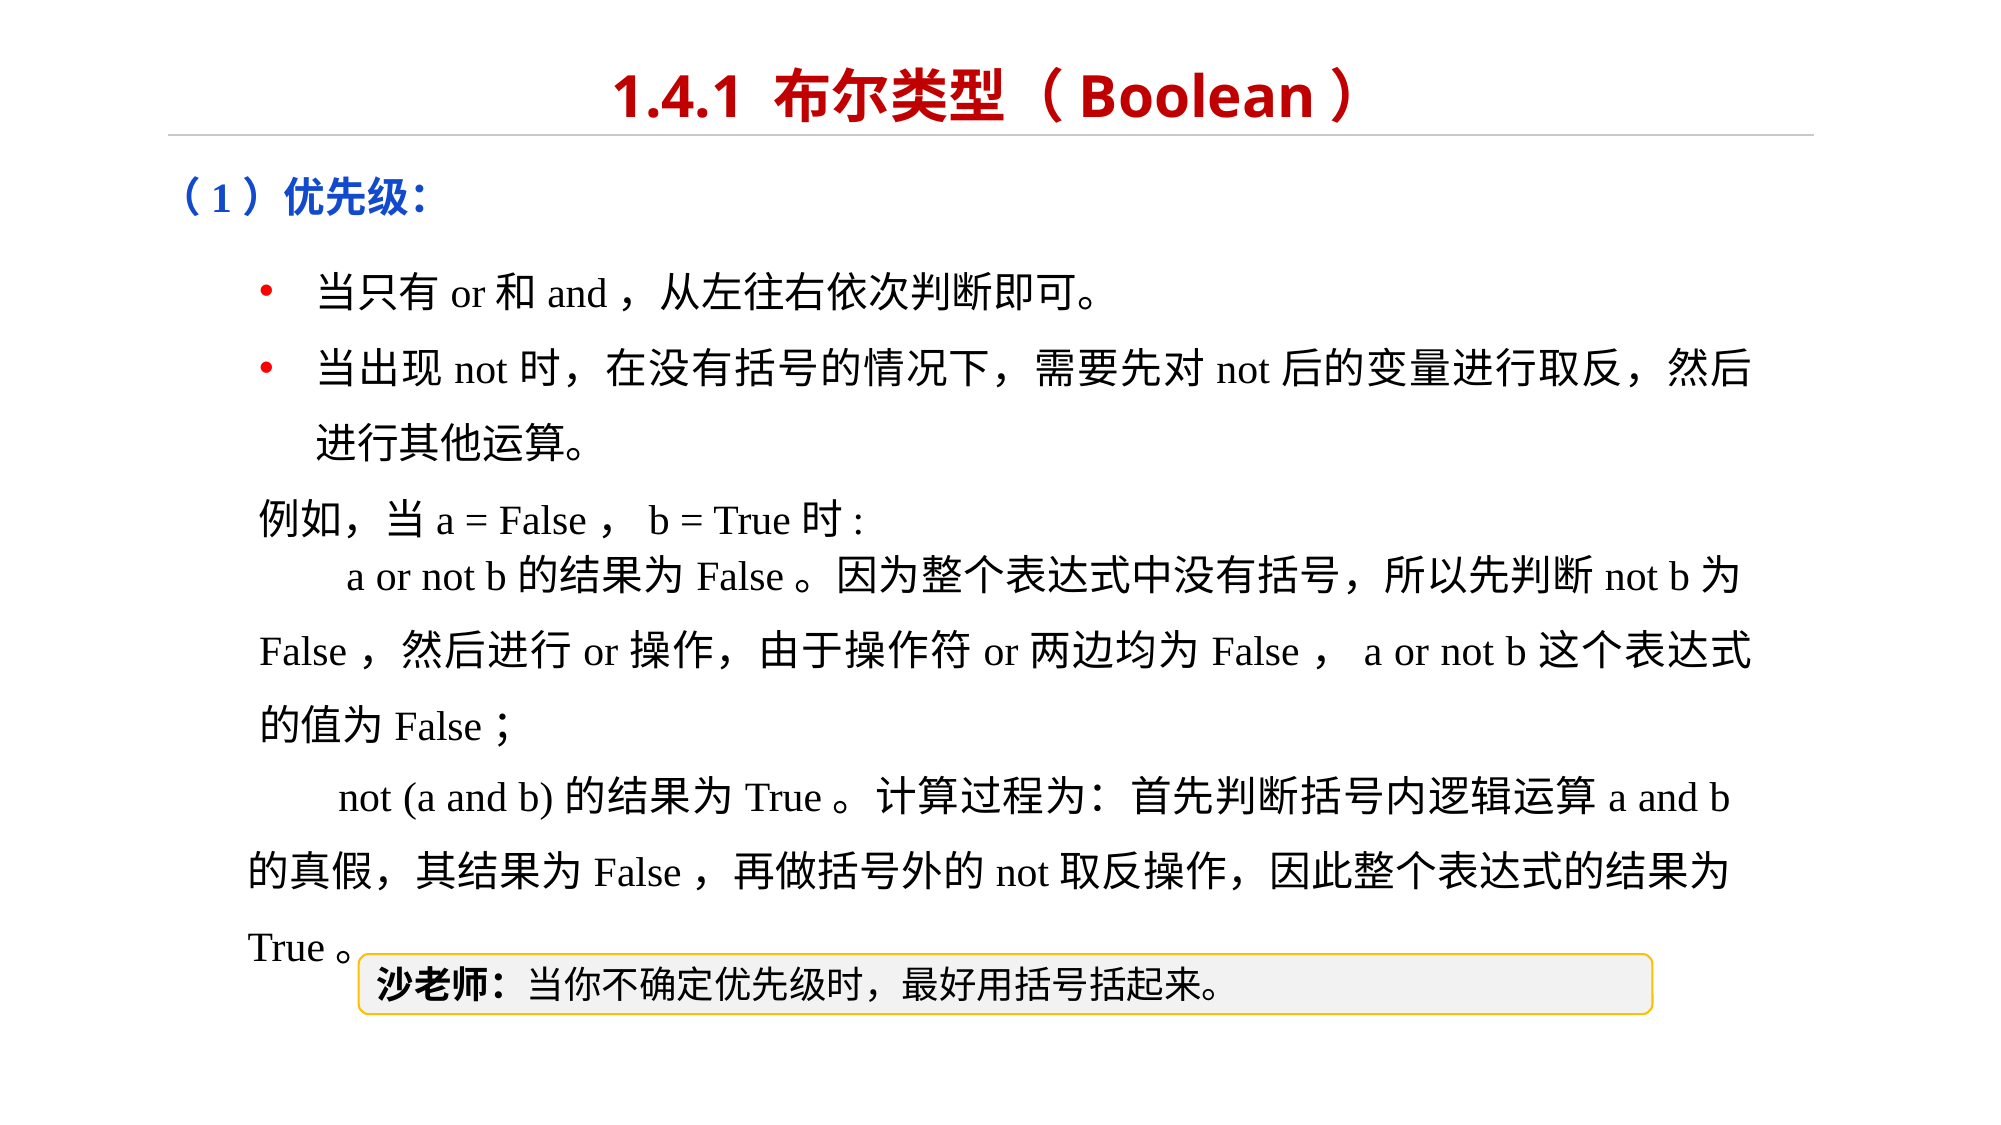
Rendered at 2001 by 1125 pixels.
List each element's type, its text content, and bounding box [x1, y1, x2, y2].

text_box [244, 232, 1767, 460]
text_box （1）优先级： [144, 163, 1439, 228]
text_box 沙老师：当你不确定优先级时，最好用括号括起来。 [358, 954, 1653, 1015]
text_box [225, 460, 1767, 896]
title 1.4.1 布尔类型（Boolean） [353, 59, 1647, 152]
